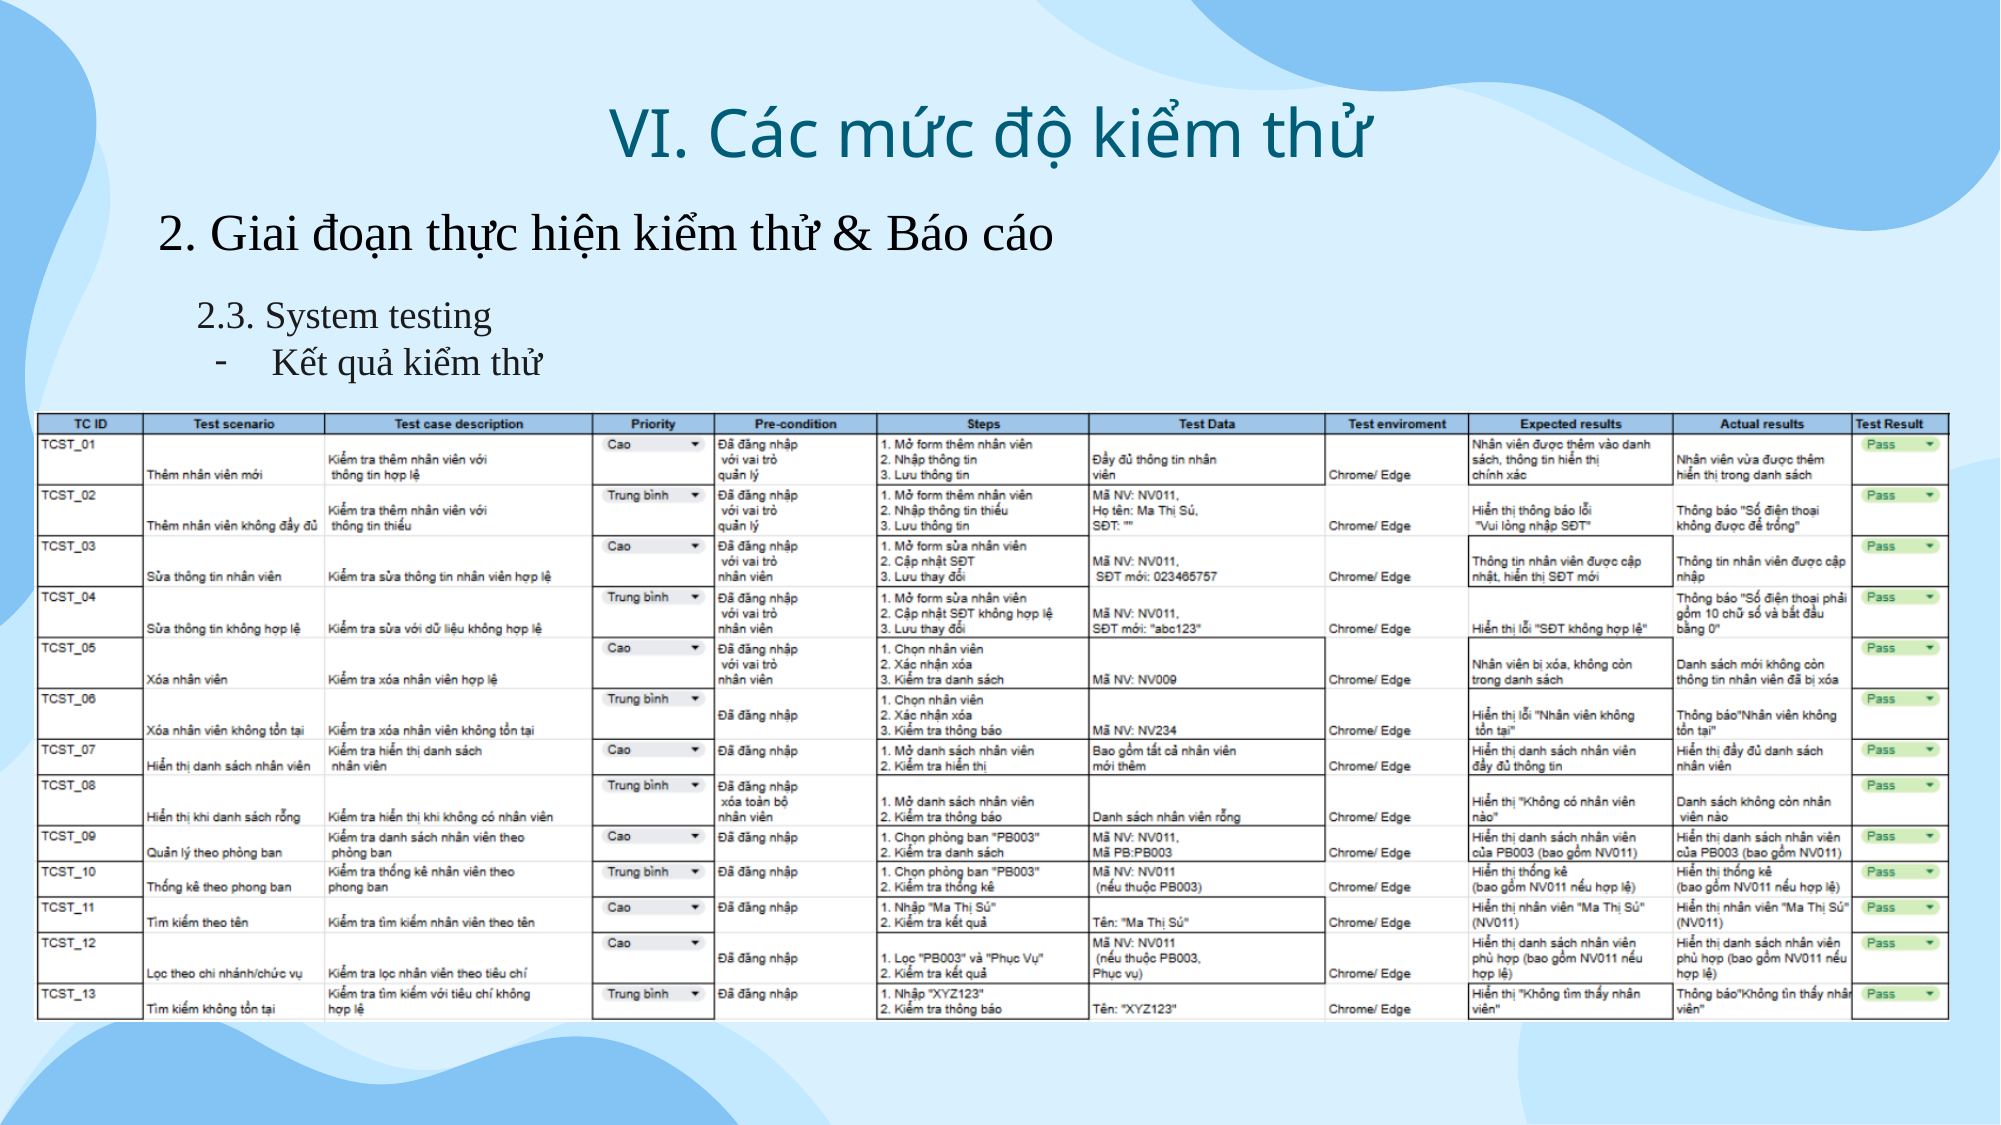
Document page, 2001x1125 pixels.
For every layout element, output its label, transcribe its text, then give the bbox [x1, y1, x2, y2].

text_box VI. Các mức độ kiểm thử [26, 71, 1974, 185]
picture [34, 411, 1950, 1022]
text_box 2. Giai đoạn thực hiện kiểm thử & Báo cáo [143, 183, 1649, 277]
text_box 2.3. System testing Kết quả kiểm thử [181, 275, 1178, 411]
